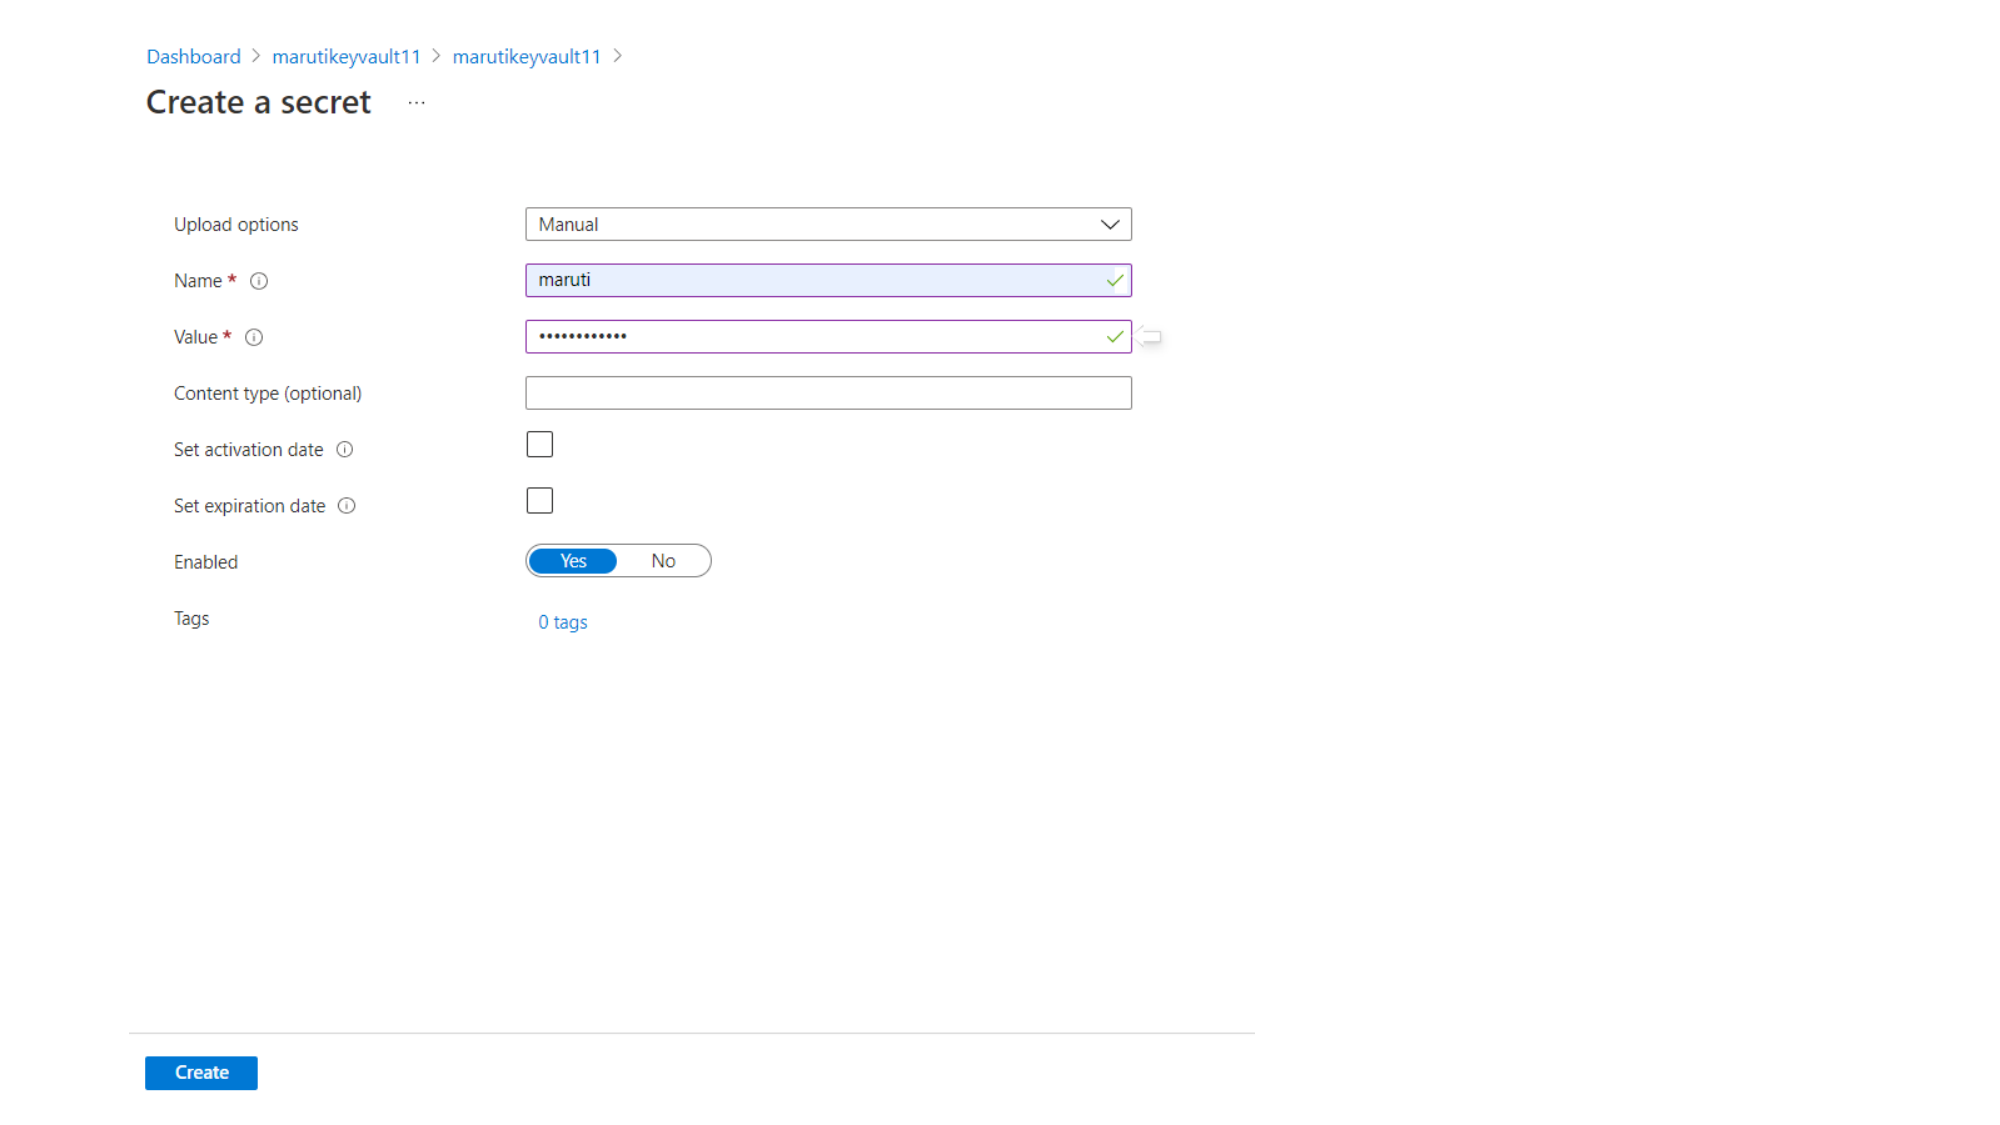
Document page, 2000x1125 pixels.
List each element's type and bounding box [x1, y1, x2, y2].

picture [128, 30, 1255, 1094]
